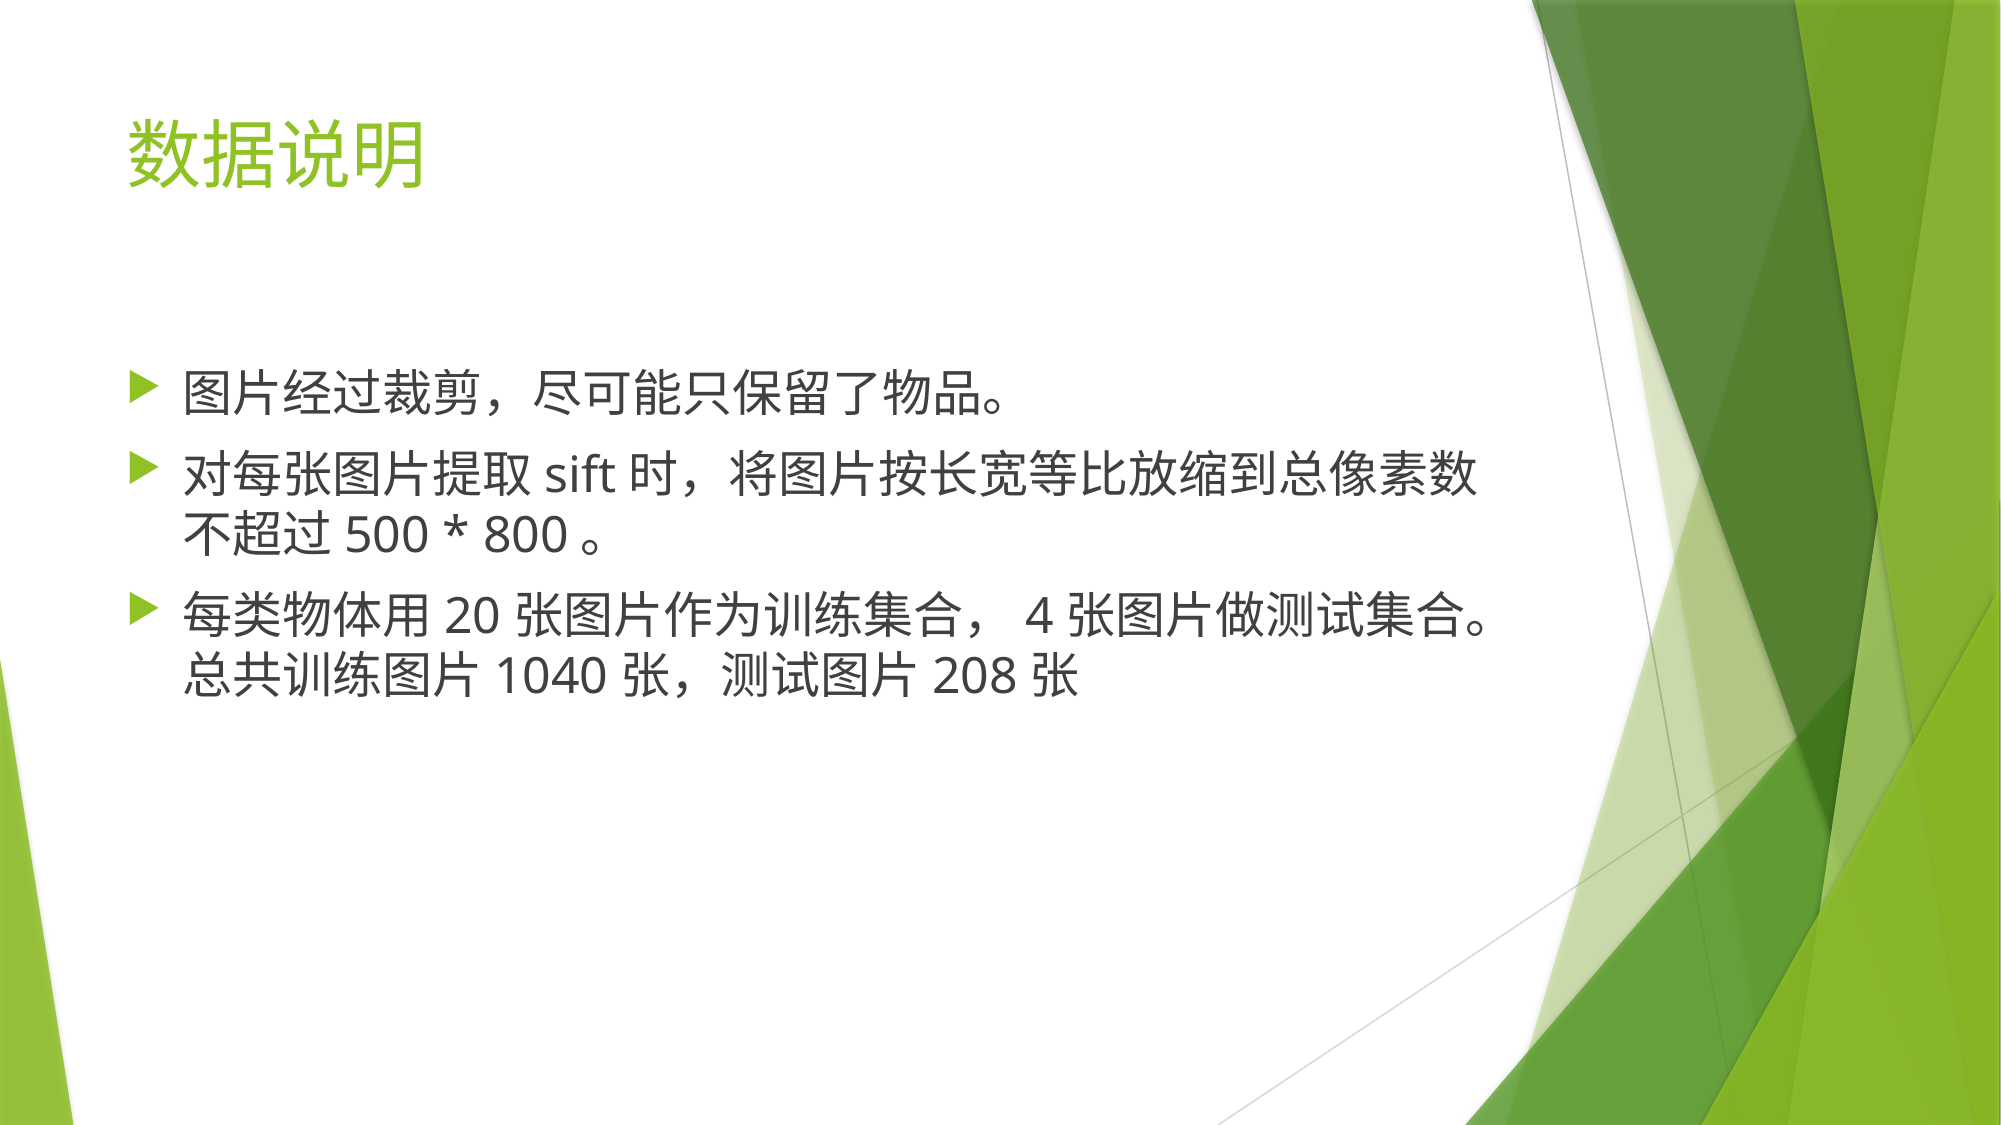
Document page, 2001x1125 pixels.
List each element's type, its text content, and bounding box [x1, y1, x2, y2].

title 数据说明 [111, 99, 1522, 317]
list 图片经过裁剪，尽可能只保留了物品。 对每张图片提取sift时，将图片按长宽等比放缩到总像素数不超过500 * 800。 每类物体用20张图片作为训练集合，4张图片做测试集合。总共训练图片1040张，测试图片208张 [111, 354, 1522, 992]
